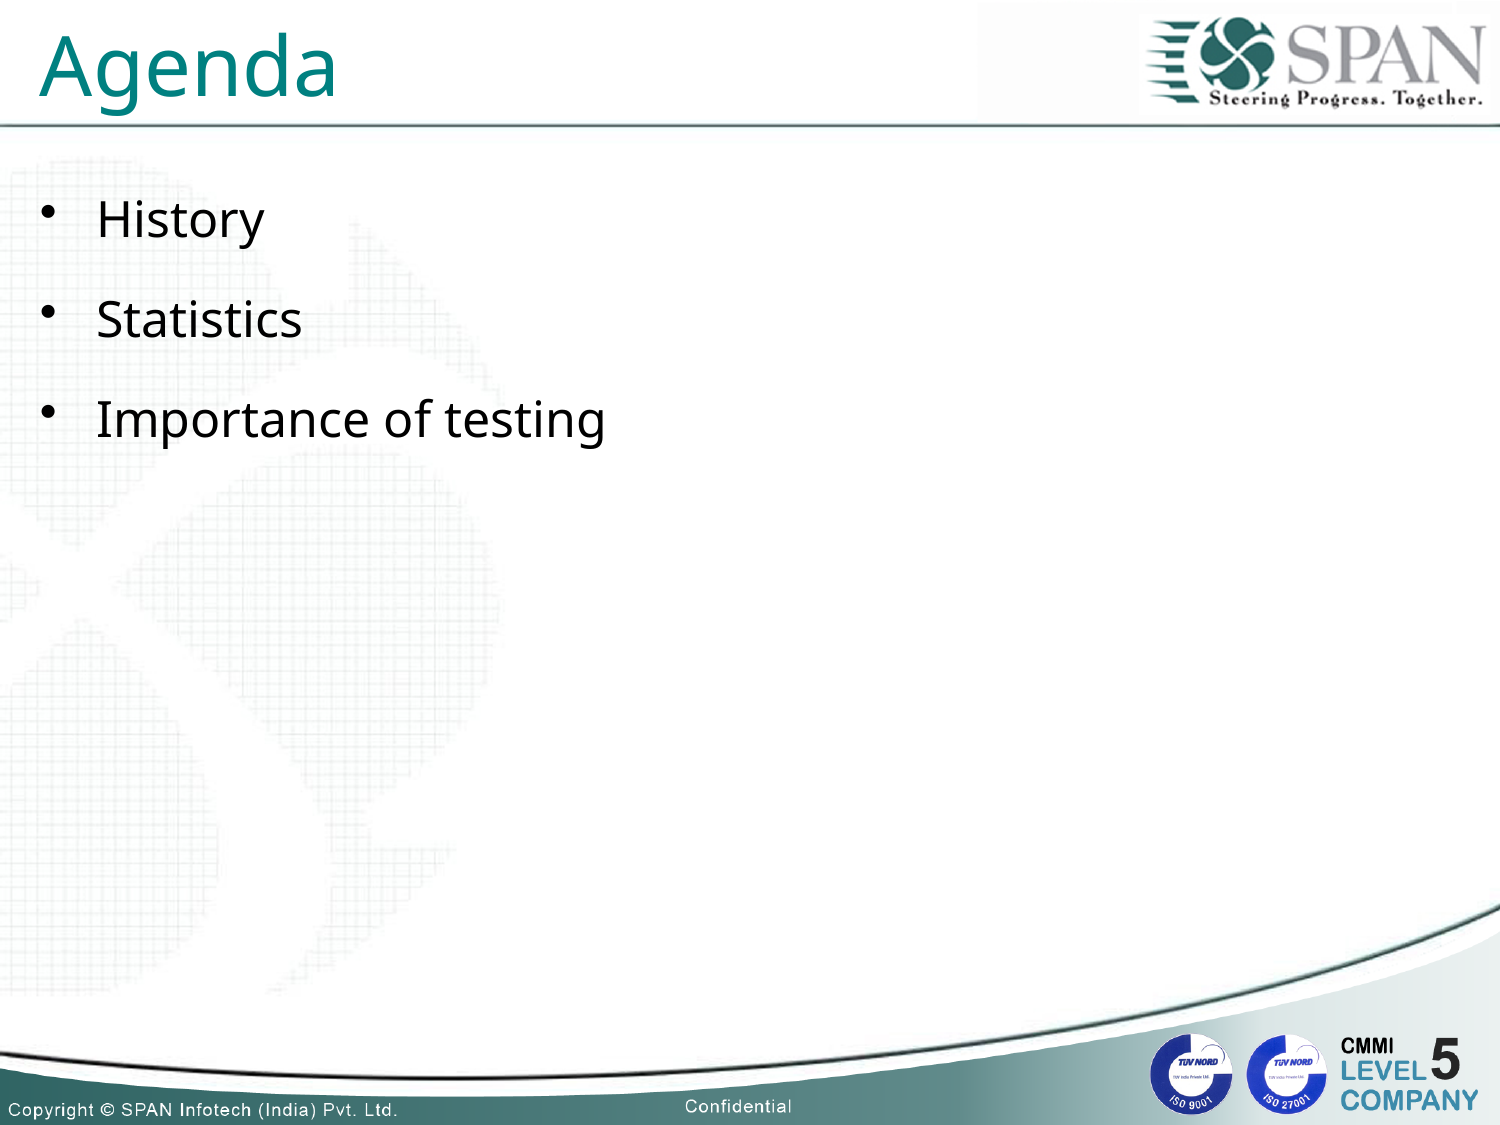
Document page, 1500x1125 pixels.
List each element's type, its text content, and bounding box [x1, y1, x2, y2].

title Agenda [24, 0, 1350, 126]
list History Statistics Importance of testing [24, 149, 1463, 1001]
picture [0, 0, 1500, 1125]
